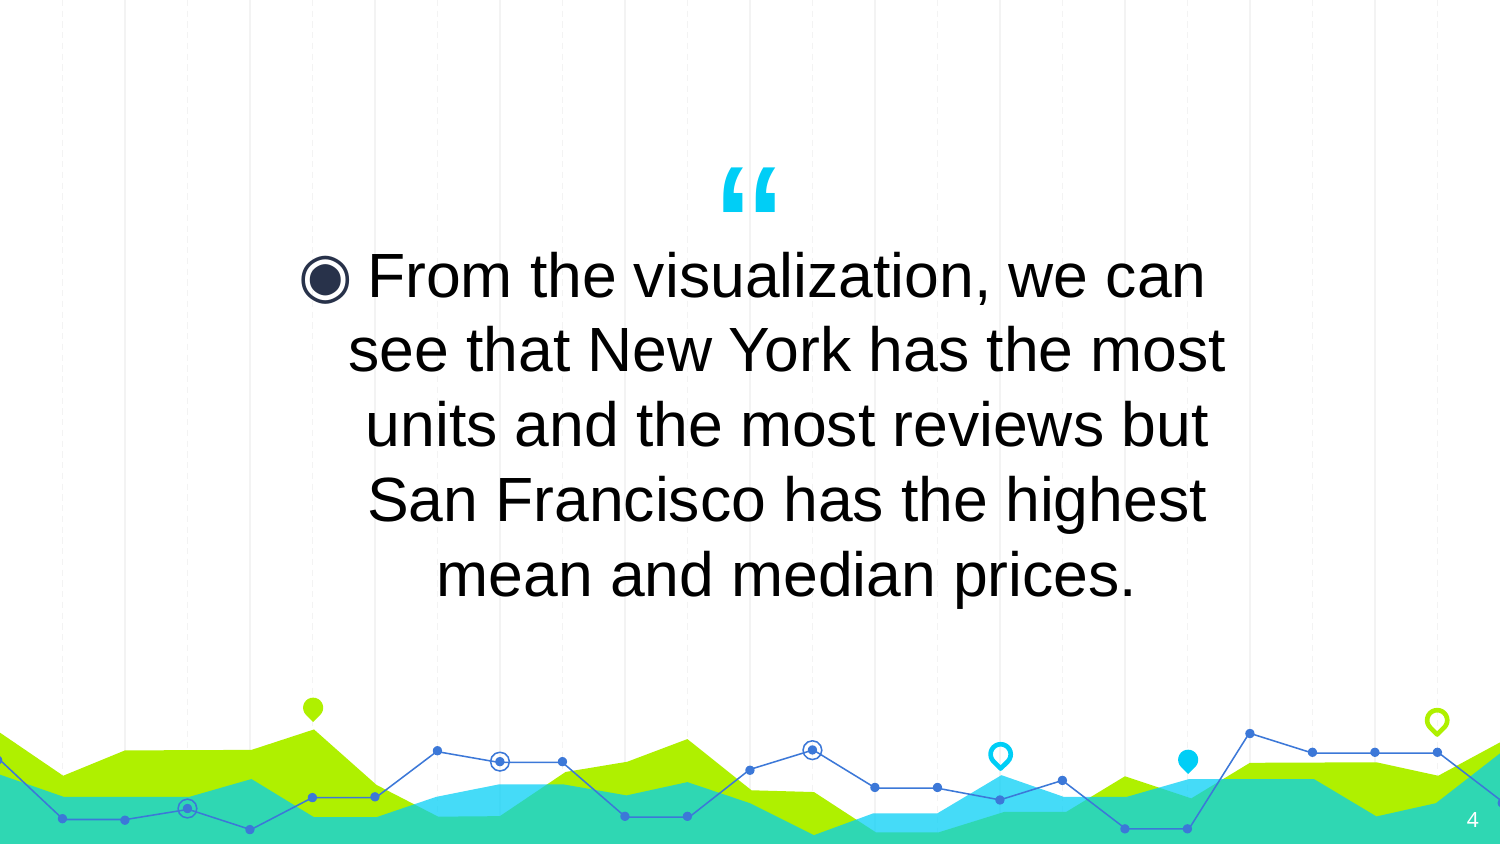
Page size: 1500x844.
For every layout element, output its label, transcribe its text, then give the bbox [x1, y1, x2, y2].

list From the visualization, we can see that New York has the most units and the most reviews but San Francisco has the highest mean and median prices. [249, 354, 1251, 490]
slide_number 4 [1403, 791, 1494, 844]
